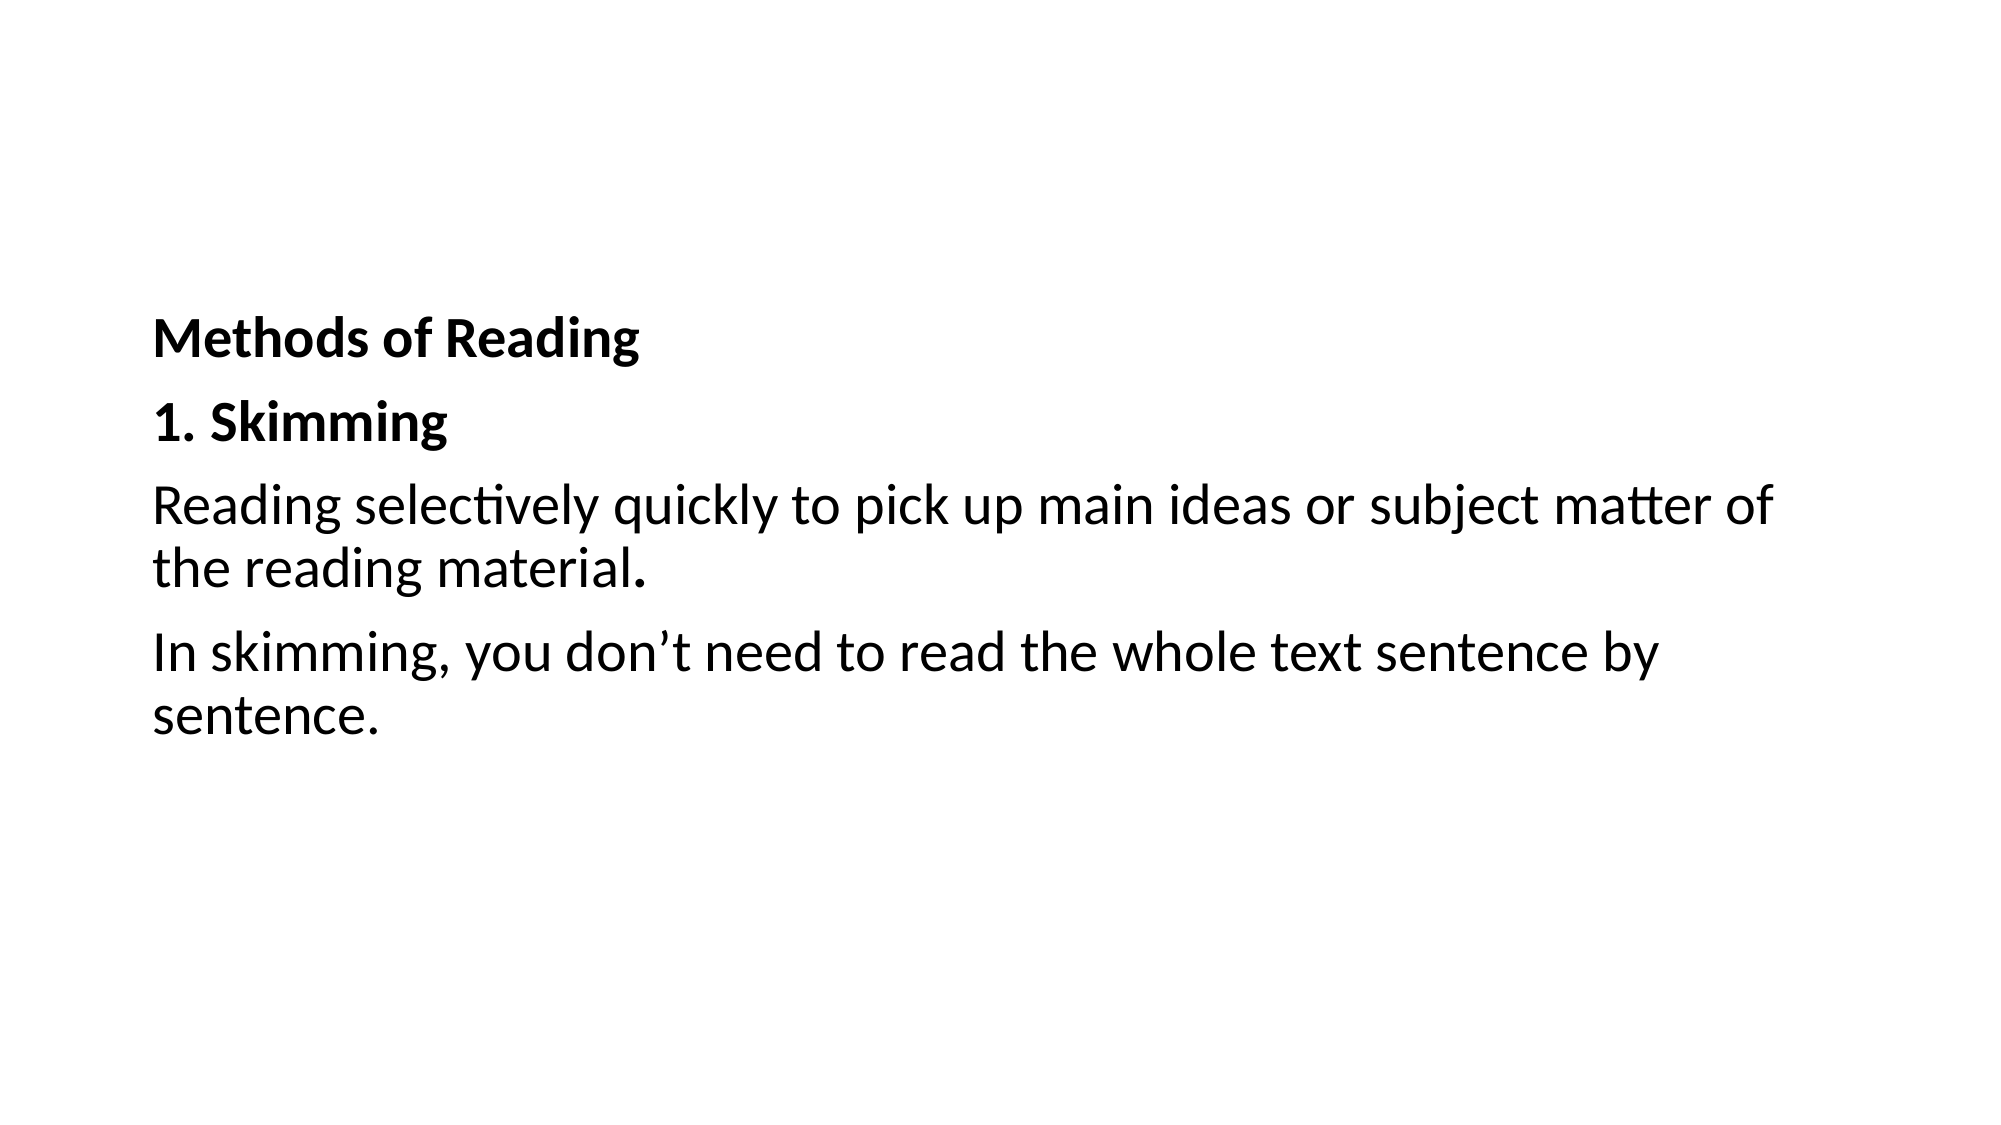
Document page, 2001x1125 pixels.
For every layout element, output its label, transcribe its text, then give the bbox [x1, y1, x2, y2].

list Methods of Reading 1. Skimming Reading selectively quickly to pick up main ideas or subject matter of the reading material. In skimming, you don’t need to read the whole text sentence by sentence. [137, 299, 1863, 1014]
